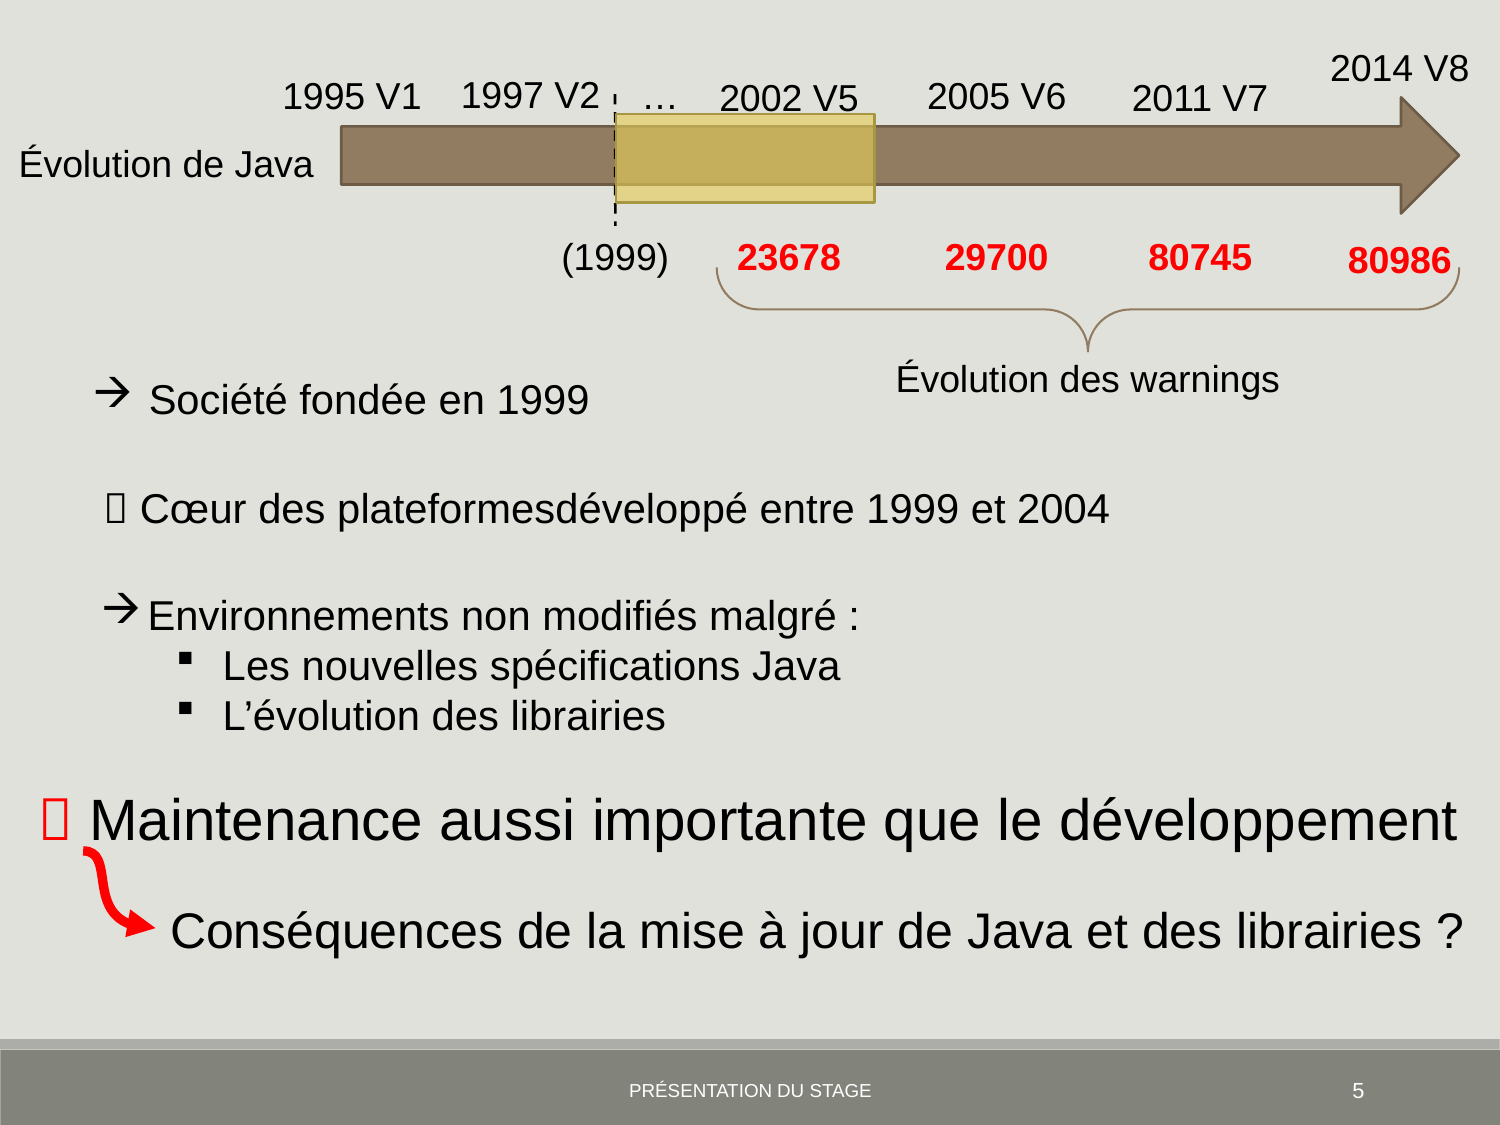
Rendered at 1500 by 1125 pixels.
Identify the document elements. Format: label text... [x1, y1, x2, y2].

text_box [876, 97, 1461, 215]
text_box  Cœur des plateformesdéveloppé entre 1999 et 2004 [88, 474, 1126, 540]
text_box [82, 850, 1487, 967]
text_box Environnements non modifiés malgré : Les nouvelles spécifications Java L’évolution des librairies [86, 581, 876, 747]
text_box 1995 V1 [267, 64, 437, 125]
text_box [715, 224, 1469, 409]
text_box Société fondée en 1999 [77, 365, 605, 430]
text_box (1999) [546, 225, 685, 286]
text_box Évolution de Java [3, 132, 340, 193]
footer Présentation du stage [453, 1059, 1047, 1120]
text_box 2014 V8 [1315, 36, 1485, 97]
text_box 2011 V7 [1117, 67, 1284, 127]
text_box … [626, 64, 694, 113]
text_box [339, 125, 612, 186]
text_box 1997 V2 [445, 64, 615, 124]
text_box  Maintenance aussi importante que le développement [23, 774, 1492, 859]
text_box 2005 V6 [912, 64, 1082, 125]
text_box 2002 V5 [704, 67, 874, 113]
text_box [625, 113, 876, 204]
slide_number 5 [1218, 1059, 1380, 1120]
